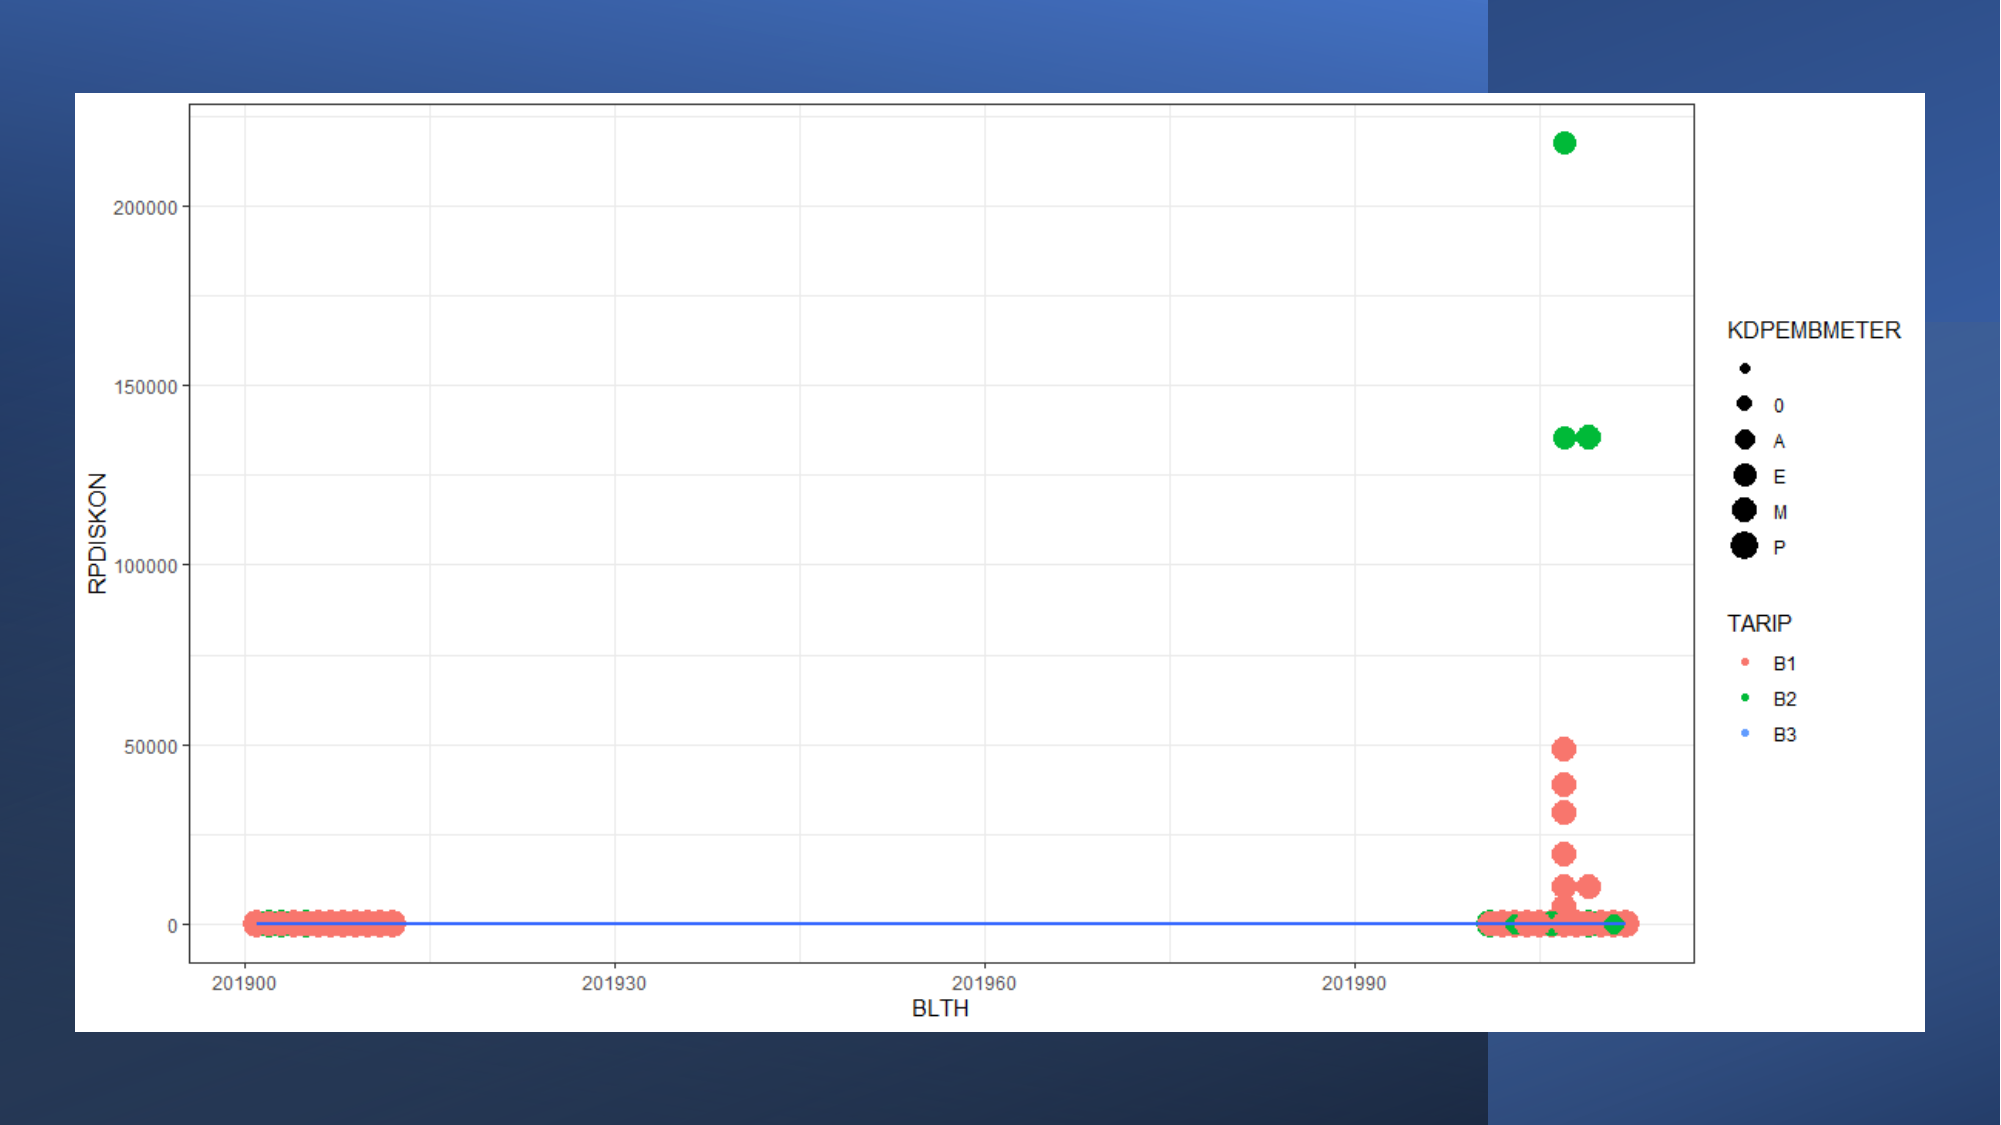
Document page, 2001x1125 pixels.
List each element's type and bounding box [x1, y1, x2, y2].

text_box [0, 321, 2000, 1125]
text_box [1489, 0, 2000, 321]
picture [74, 93, 1925, 1032]
text_box [0, 0, 1489, 321]
